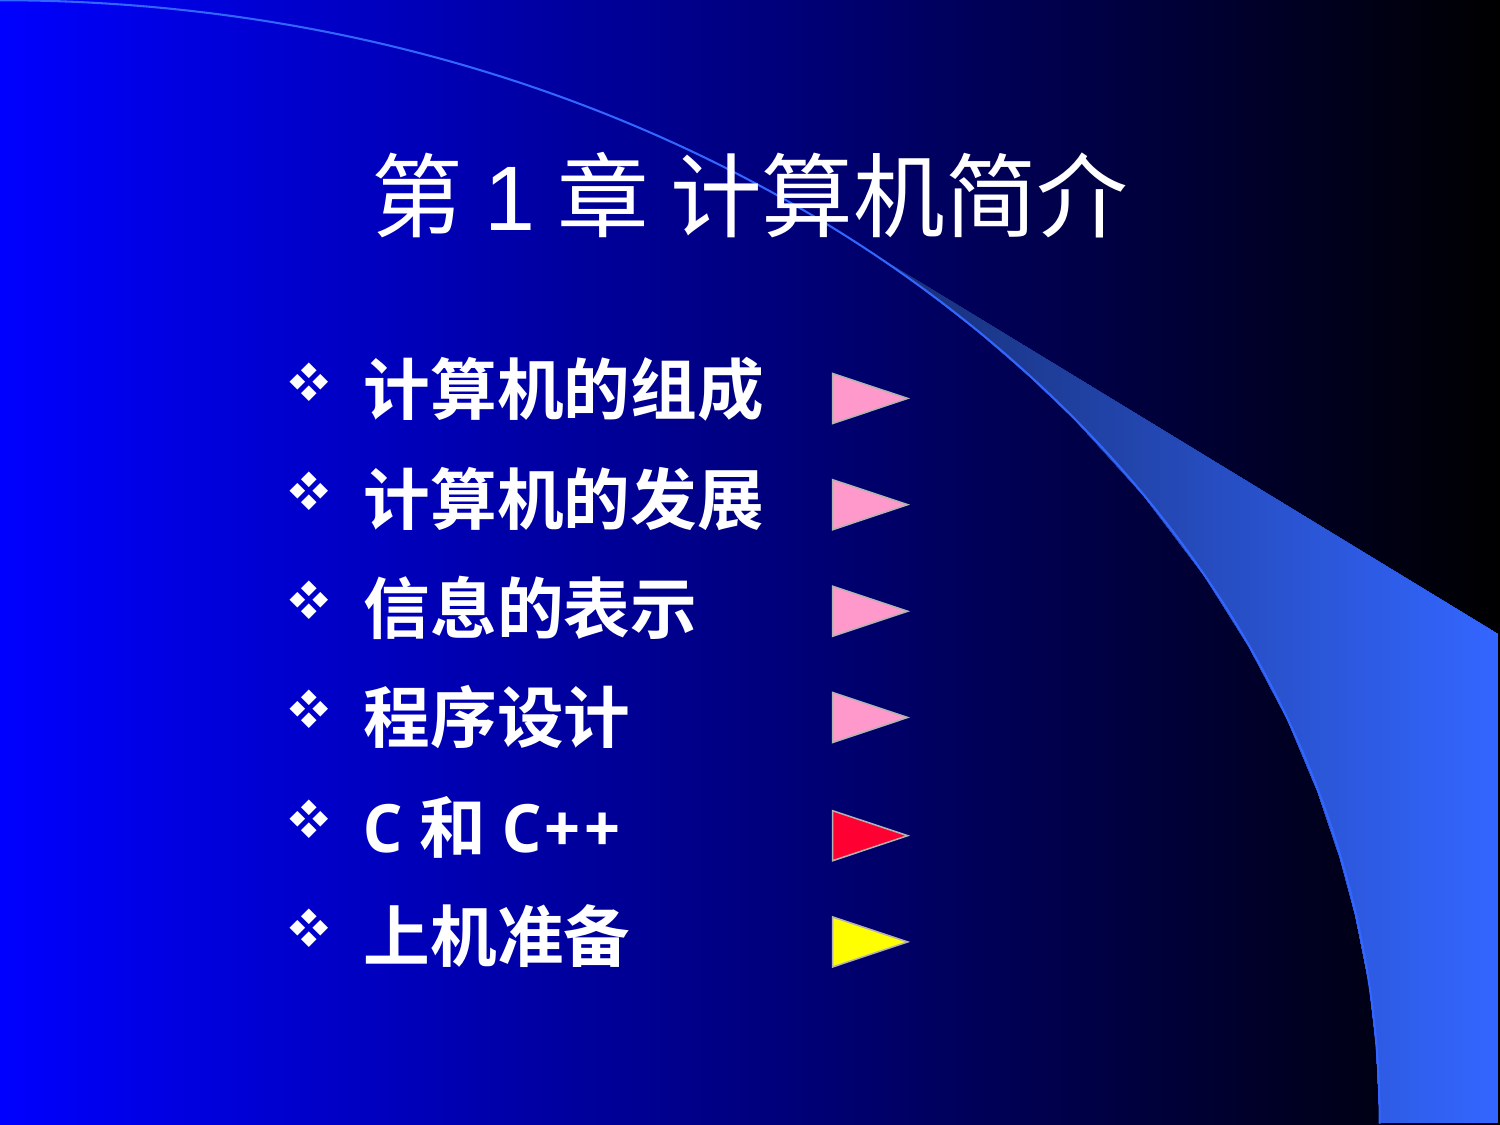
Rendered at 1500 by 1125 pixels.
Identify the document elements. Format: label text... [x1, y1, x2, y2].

text_box [832, 479, 908, 530]
text_box [832, 810, 908, 861]
list 计算机的组成 计算机的发展 信息的表示 程序设计 C和C++ 上机准备 [270, 324, 892, 1001]
text_box [832, 916, 908, 967]
text_box [832, 373, 908, 424]
text_box [832, 586, 908, 637]
title 第1章 计算机简介 [112, 99, 1388, 288]
text_box [832, 692, 908, 743]
